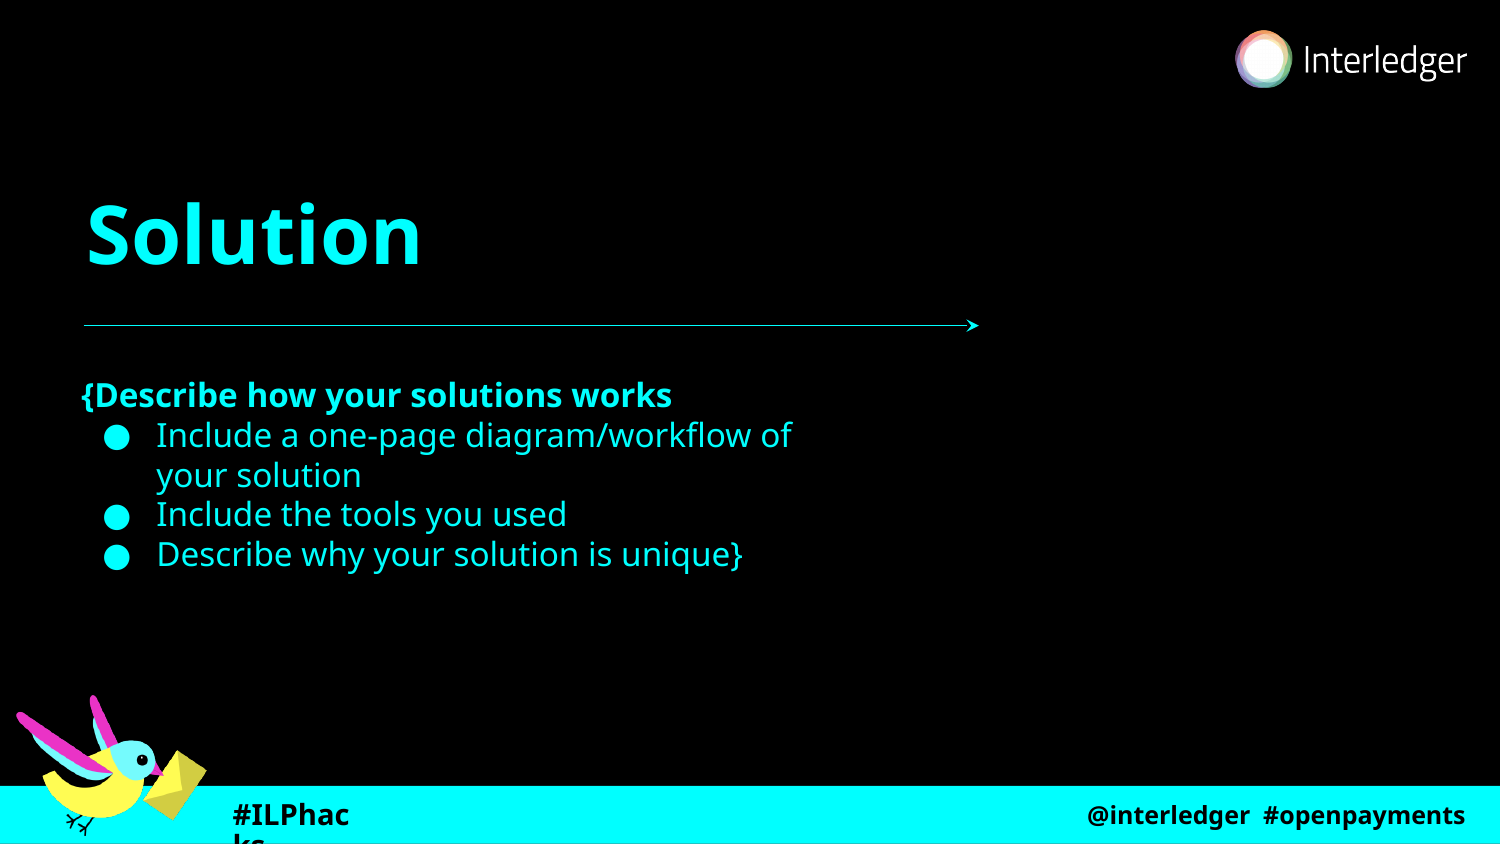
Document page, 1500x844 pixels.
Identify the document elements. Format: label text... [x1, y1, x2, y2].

text_box {Describe how your solutions works Include a one-page diagram/workflow of your solution Include the tools you used Describe why your solution is unique} [66, 358, 825, 684]
text_box Solution [83, 191, 842, 286]
picture [16, 695, 207, 836]
picture [1235, 30, 1467, 88]
